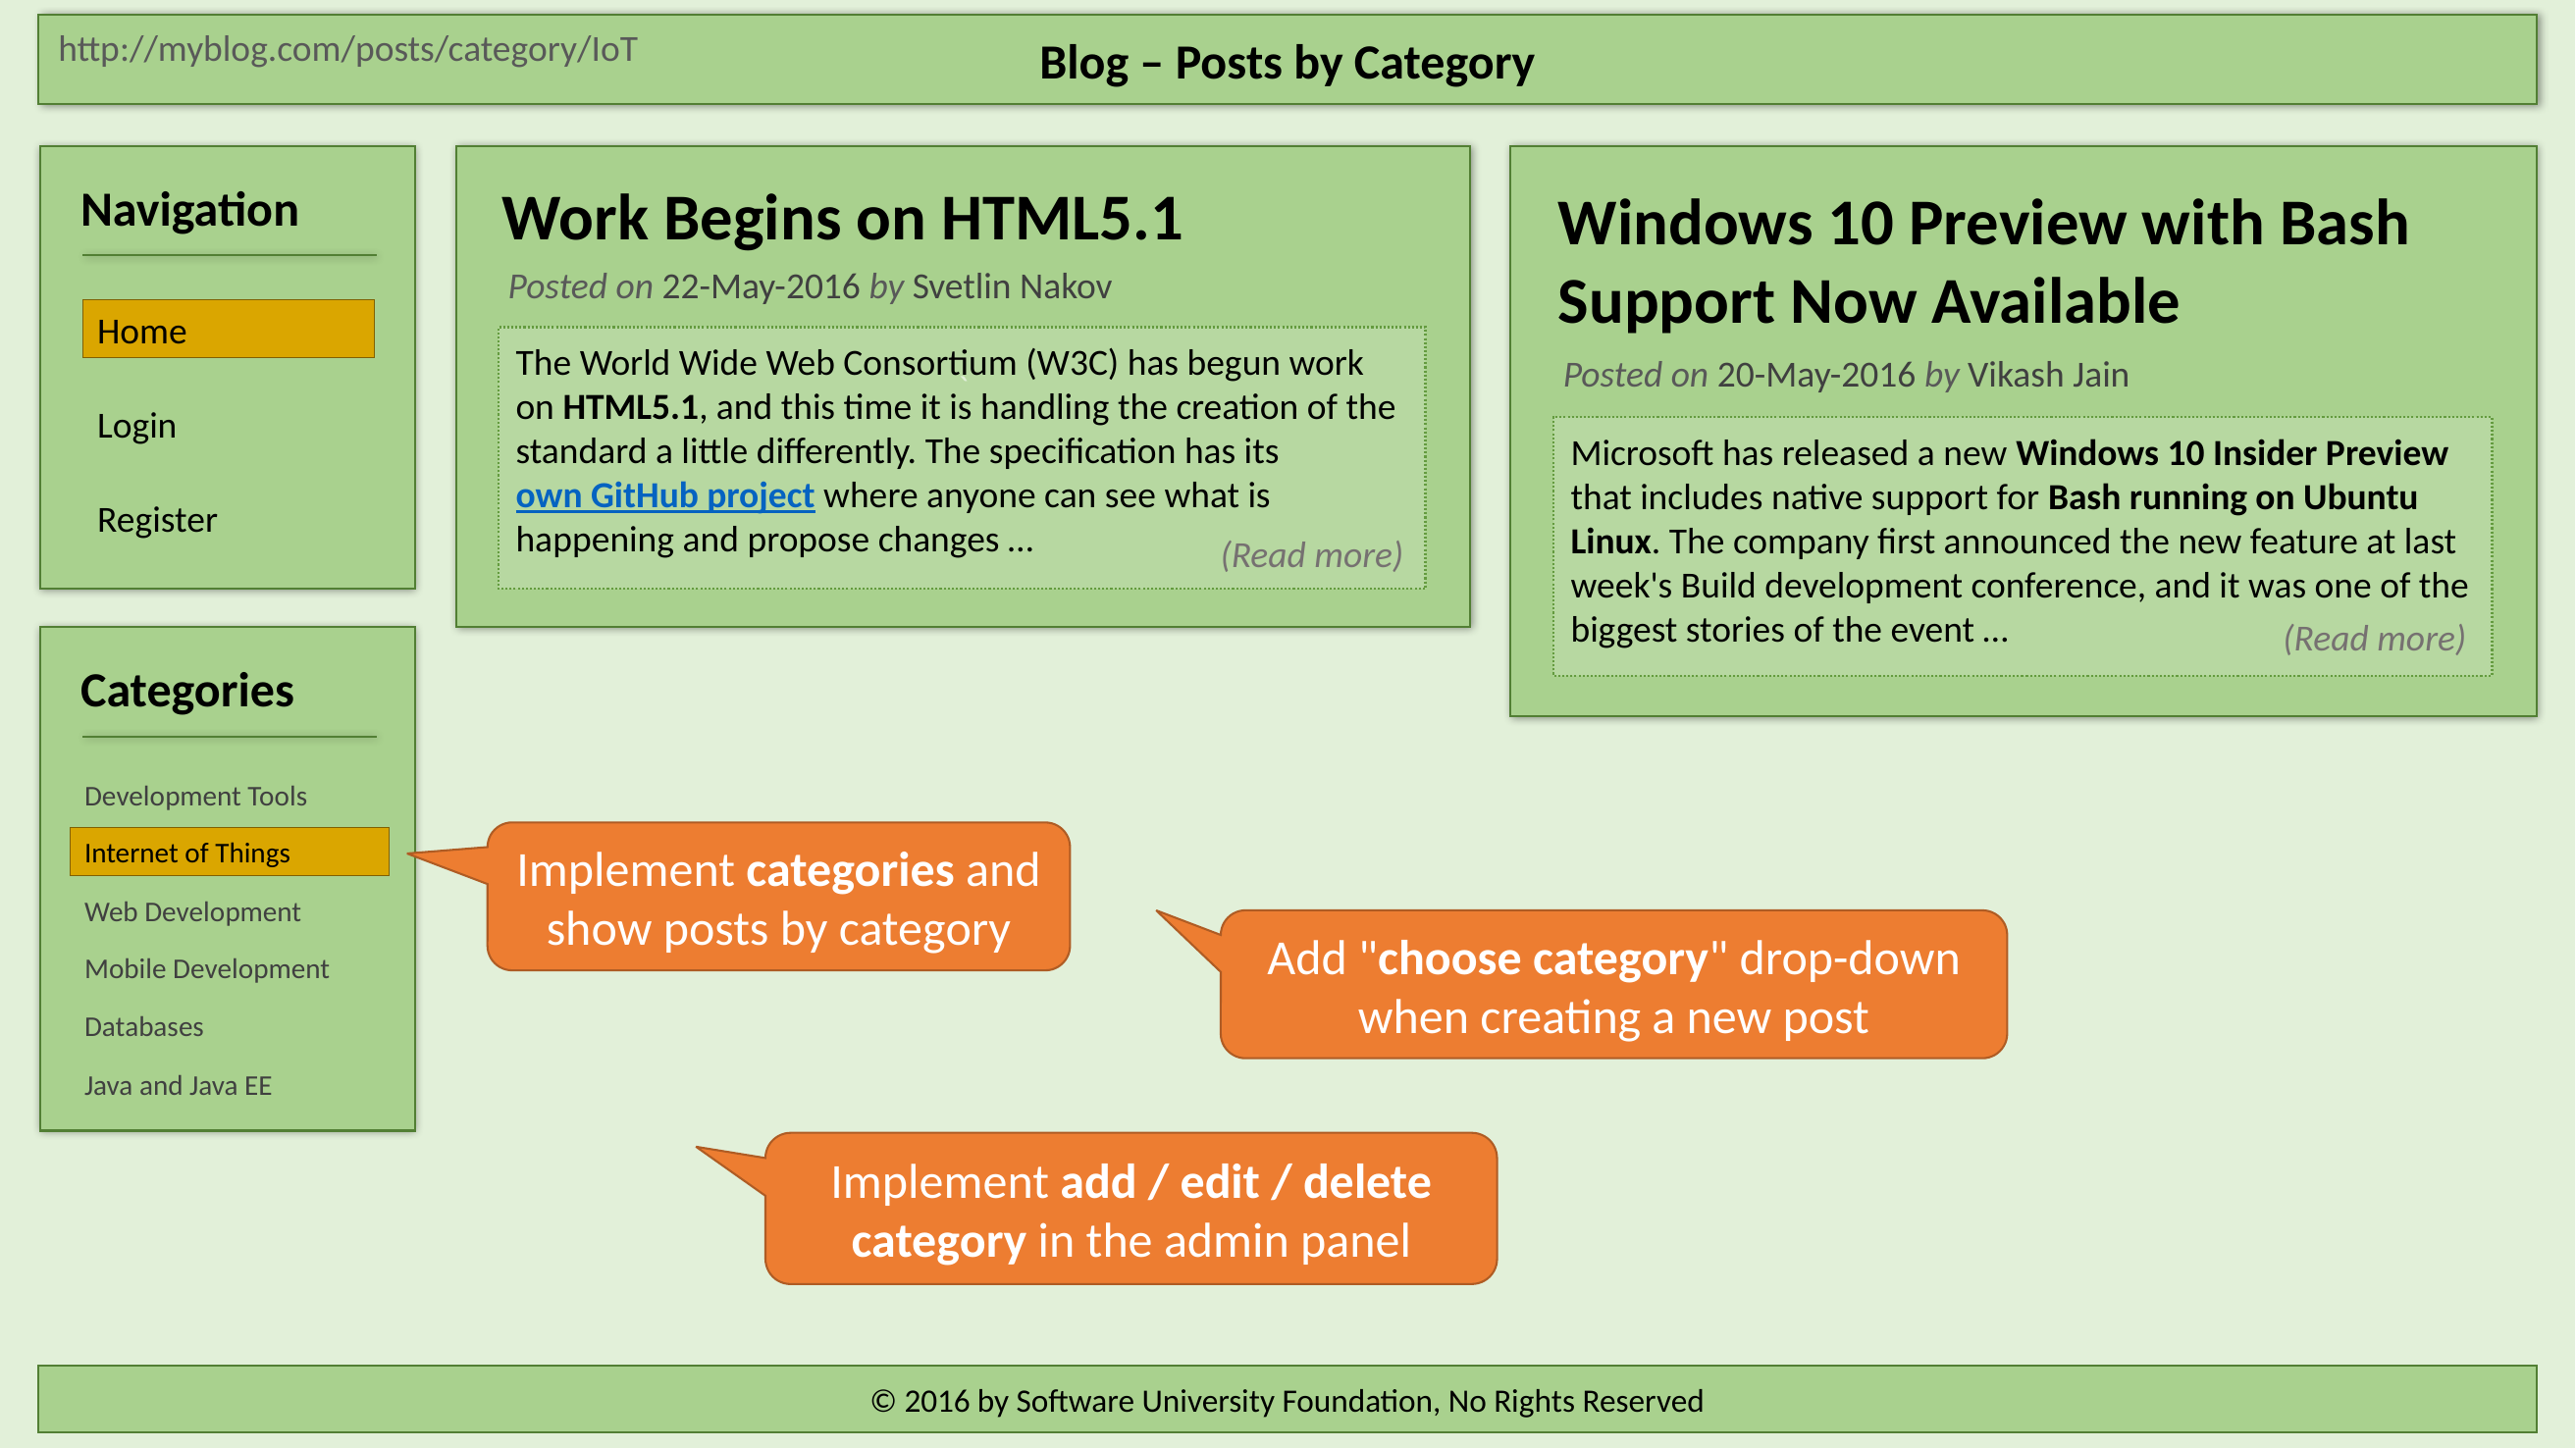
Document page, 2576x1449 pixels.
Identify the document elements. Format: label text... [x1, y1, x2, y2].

text_box Microsoft has released a new Windows 10 Insider Preview that includes native support for Bash running on Ubuntu Linux. The company first announced the new feature at last week's Build development conference, and it was one of the biggest stories of the event … [1552, 416, 2494, 677]
text_box (Read more) [1196, 523, 1419, 583]
text_box Navigation [66, 169, 390, 243]
text_box Mobile Development [70, 943, 390, 992]
text_box [39, 145, 416, 590]
text_box [1509, 145, 2538, 717]
text_box Databases [70, 1001, 390, 1050]
text_box Implement add / edit / delete category in the admin panel [695, 1131, 1498, 1285]
text_box Home [82, 299, 375, 358]
text_box [39, 626, 416, 1132]
text_box Java and Java EE [70, 1059, 390, 1109]
text_box ` [455, 145, 1471, 628]
text_box Work Begins on HTML5.1 [487, 167, 1426, 261]
text_box (Read more) [2259, 606, 2482, 666]
text_box Add "choose category" drop-down when creating a new post [1155, 908, 2009, 1060]
text_box Posted on 22-May-2016 by Svetlin Nakov [493, 254, 1128, 314]
text_box http://myblog.com/posts/category/IoT [43, 17, 654, 76]
text_box © 2016 by Software University Foundation, No Rights Reserved [37, 1365, 2538, 1433]
text_box Posted on 20-May-2016 by Vikash Jain [1549, 342, 2145, 402]
text_box Register [82, 488, 375, 547]
text_box Login [82, 393, 375, 453]
text_box Web Development [70, 885, 390, 935]
text_box Categories [66, 650, 390, 724]
text_box Implement categories and show posts by category [406, 821, 1072, 972]
text_box The World Wide Web Consortium (W3C) has begun work on HTML5.1, and this time it is handling the creation of the standard a little differently. The specification has its own GitHub project where anyone can see what is happening and propose changes … [498, 326, 1427, 590]
text_box Internet of Things [70, 827, 390, 876]
text_box Blog – Posts by Category [37, 14, 2538, 105]
text_box Development Tools [70, 769, 390, 819]
text_box Windows 10 Preview with Bash Support Now Available [1544, 172, 2471, 344]
